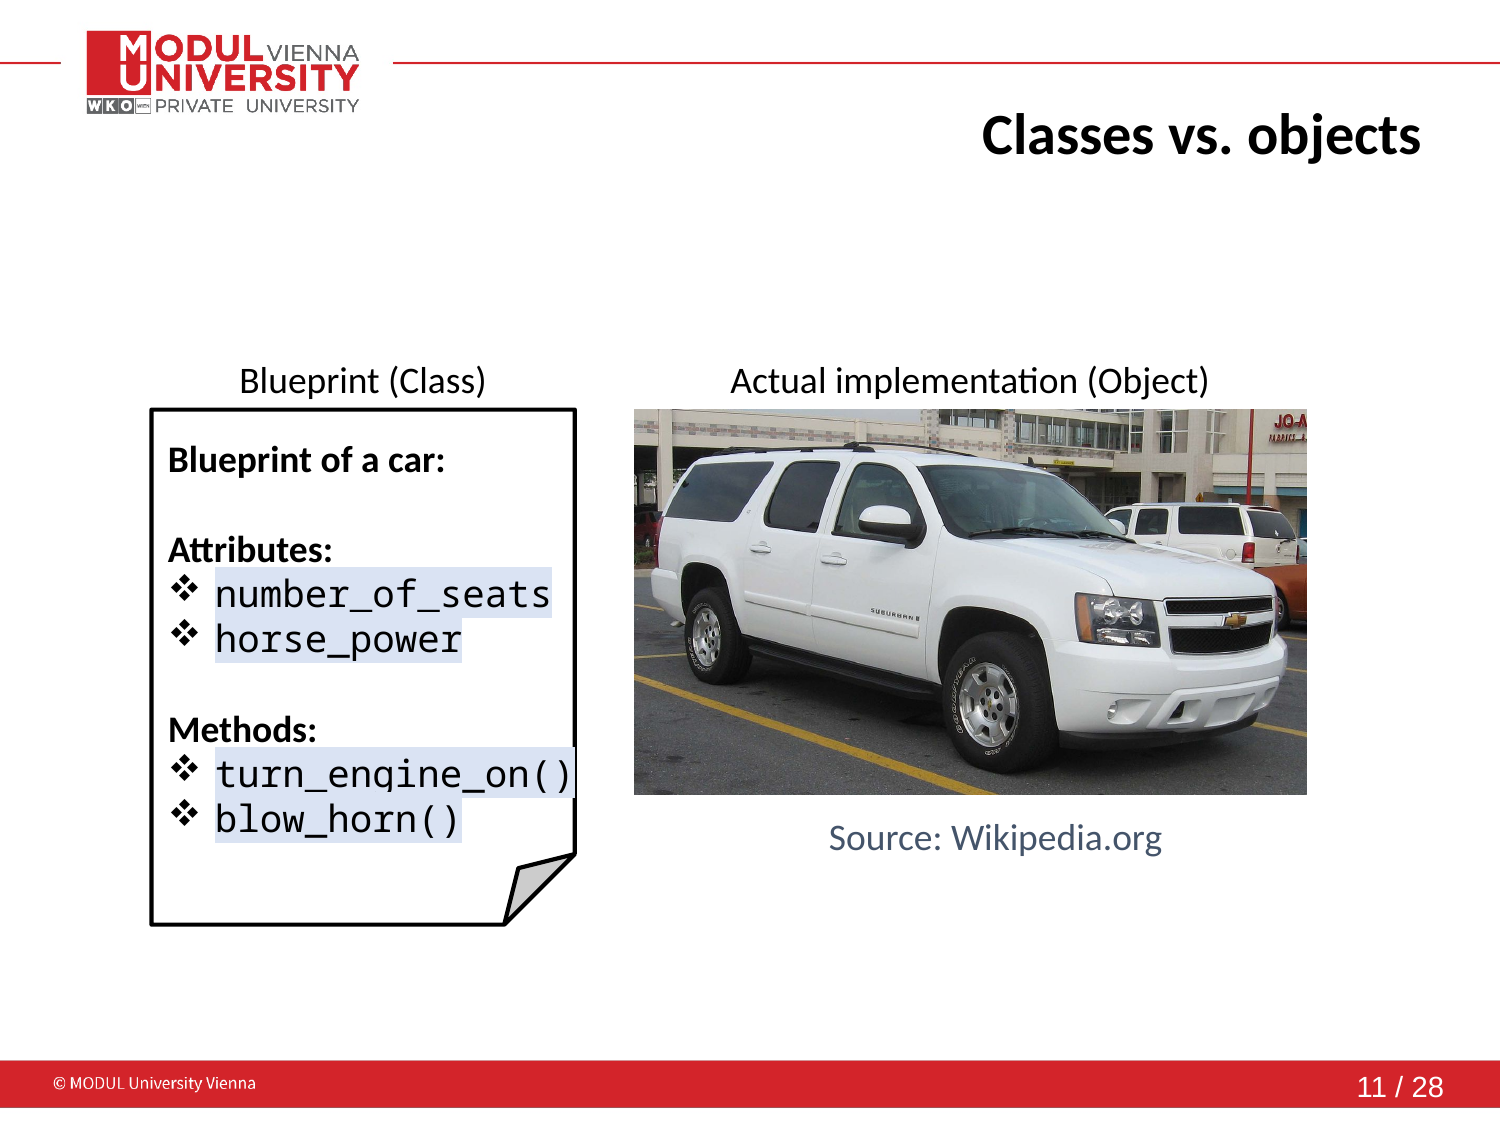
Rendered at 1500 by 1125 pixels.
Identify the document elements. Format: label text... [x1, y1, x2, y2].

text_box Source: Wikipedia.org [814, 805, 1178, 866]
text_box Blueprint (Class) [197, 348, 529, 409]
text_box Actual implementation (Object) [634, 348, 1307, 409]
text_box [149, 407, 577, 927]
text_box Blueprint of a car: Attributes: number_of_seats horse_power Methods: turn_engine_on() blow_horn() [153, 427, 590, 848]
text_box Classes vs. objects [50, 37, 1438, 225]
picture [0, 0, 1500, 1125]
